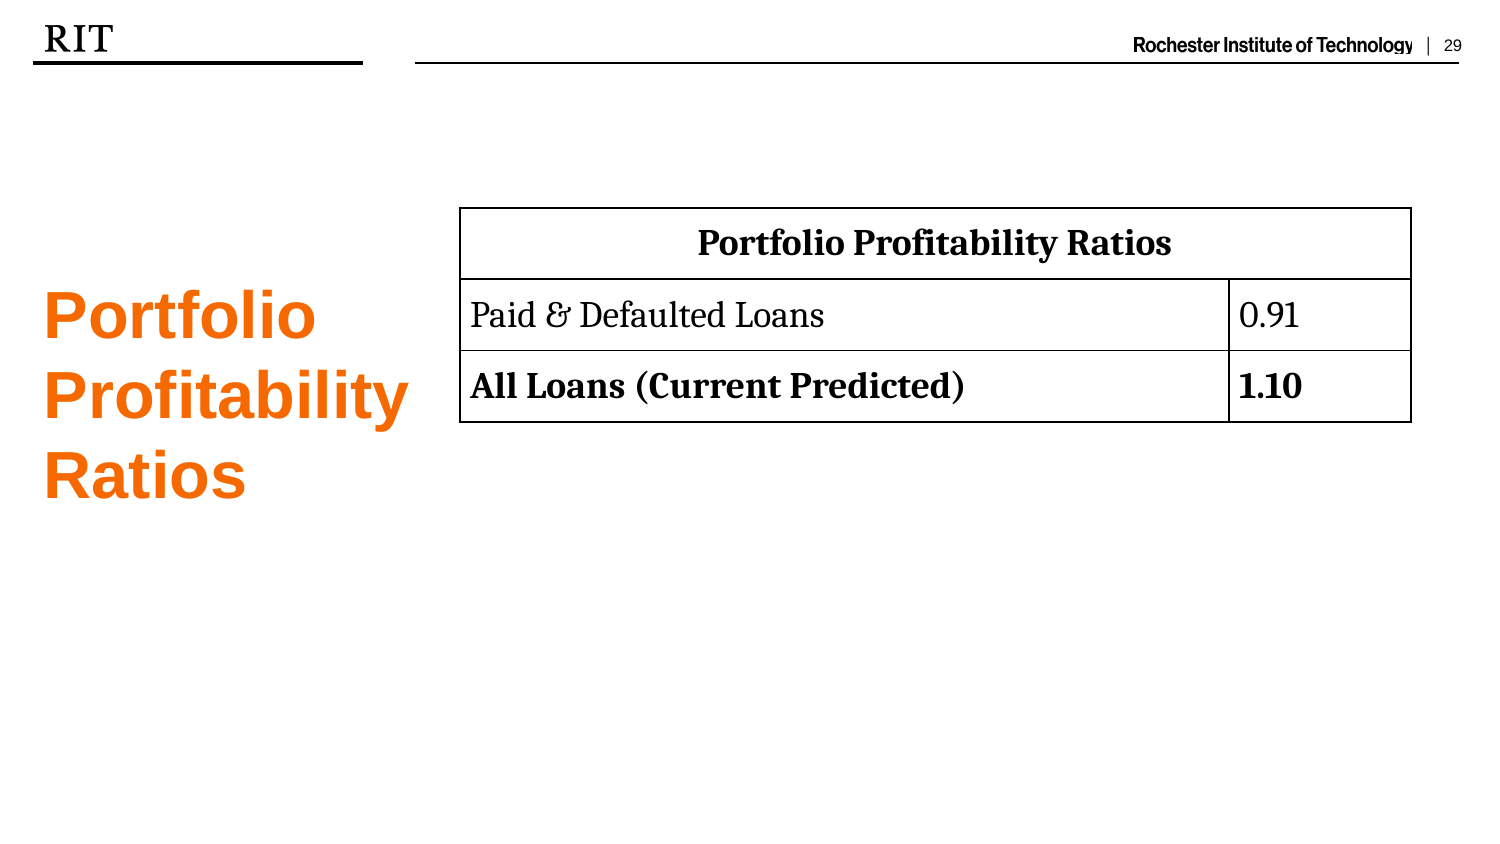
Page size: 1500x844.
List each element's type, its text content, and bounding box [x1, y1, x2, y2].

table_cell Paid & Defaulted Loans [461, 280, 1228, 350]
table_cell 1.10 [1230, 351, 1410, 421]
table_cell 0.91 [1230, 280, 1410, 350]
table_cell All Loans (Current Predicted) [461, 351, 1228, 421]
list Portfolio Profitability Ratios [32, 106, 460, 679]
picture [1134, 37, 1412, 54]
table_header Portfolio Profitability Ratios [461, 209, 1410, 278]
picture [44, 24, 113, 52]
